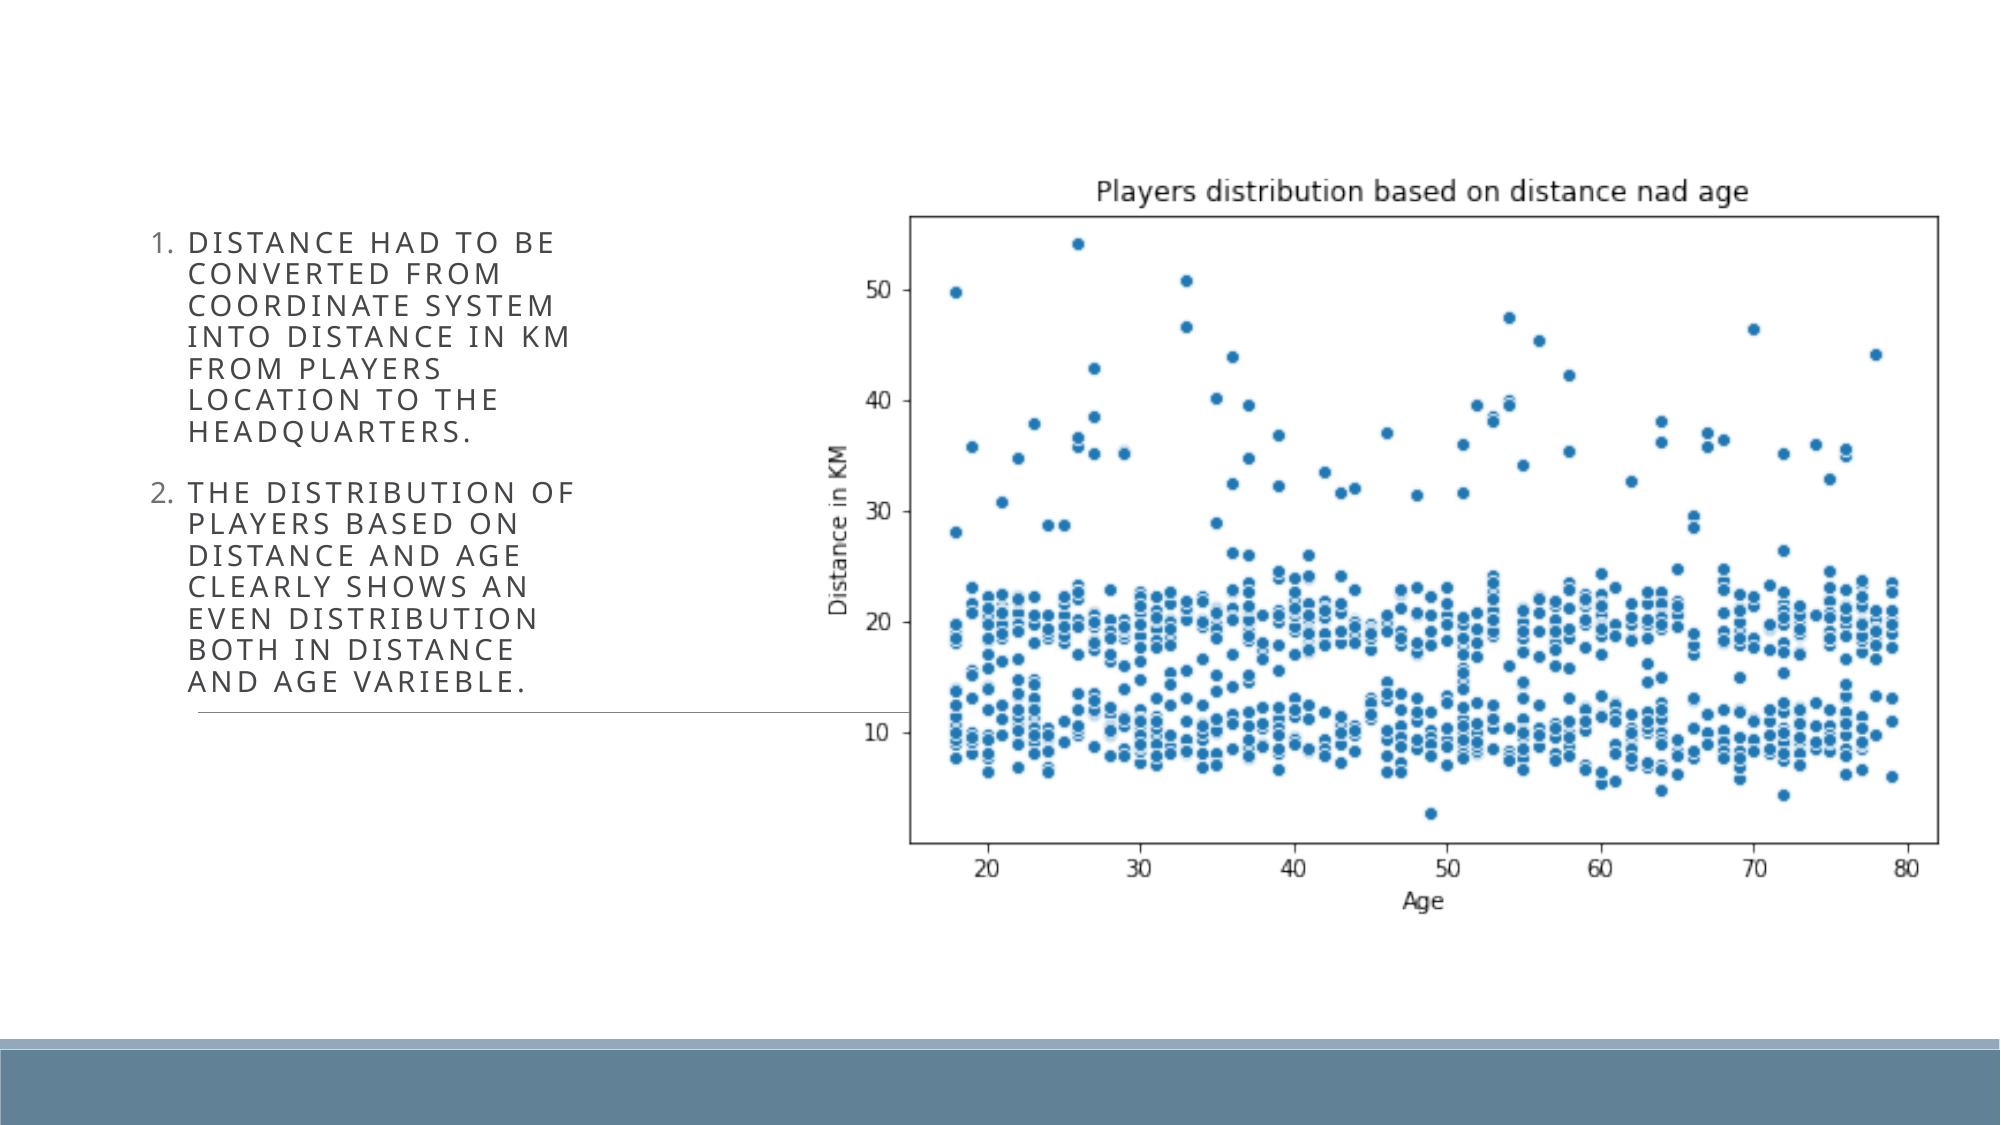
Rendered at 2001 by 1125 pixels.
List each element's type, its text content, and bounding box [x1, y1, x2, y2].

subtitle Distance had to be converted from coordinate system into distance in KM from players location to the headquarters. The distribution of players based on distance and age clearly shows an even distribution both in distance and age varieble. [135, 190, 617, 919]
picture [815, 163, 1954, 932]
